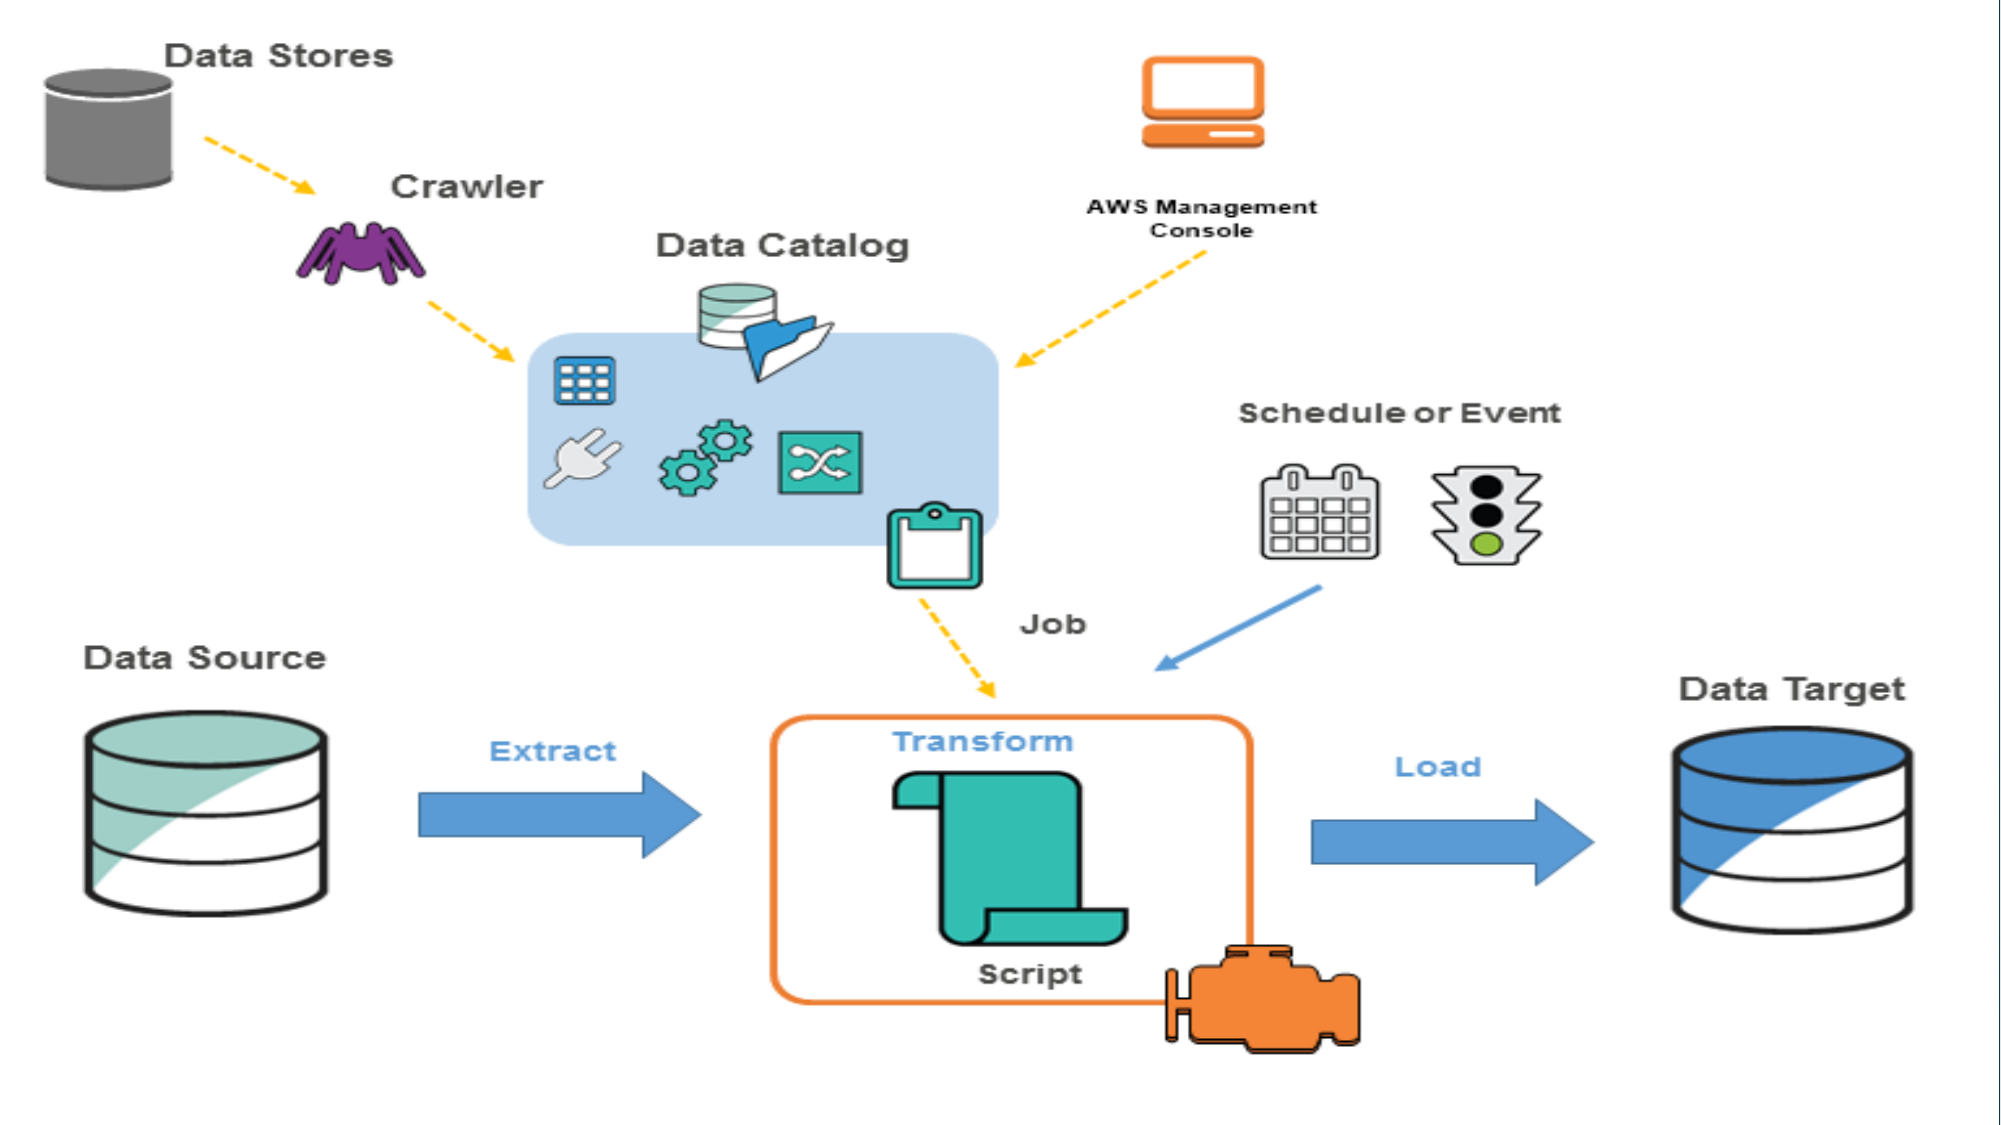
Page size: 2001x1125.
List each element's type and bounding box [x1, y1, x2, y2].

list [0, 0, 1999, 1125]
